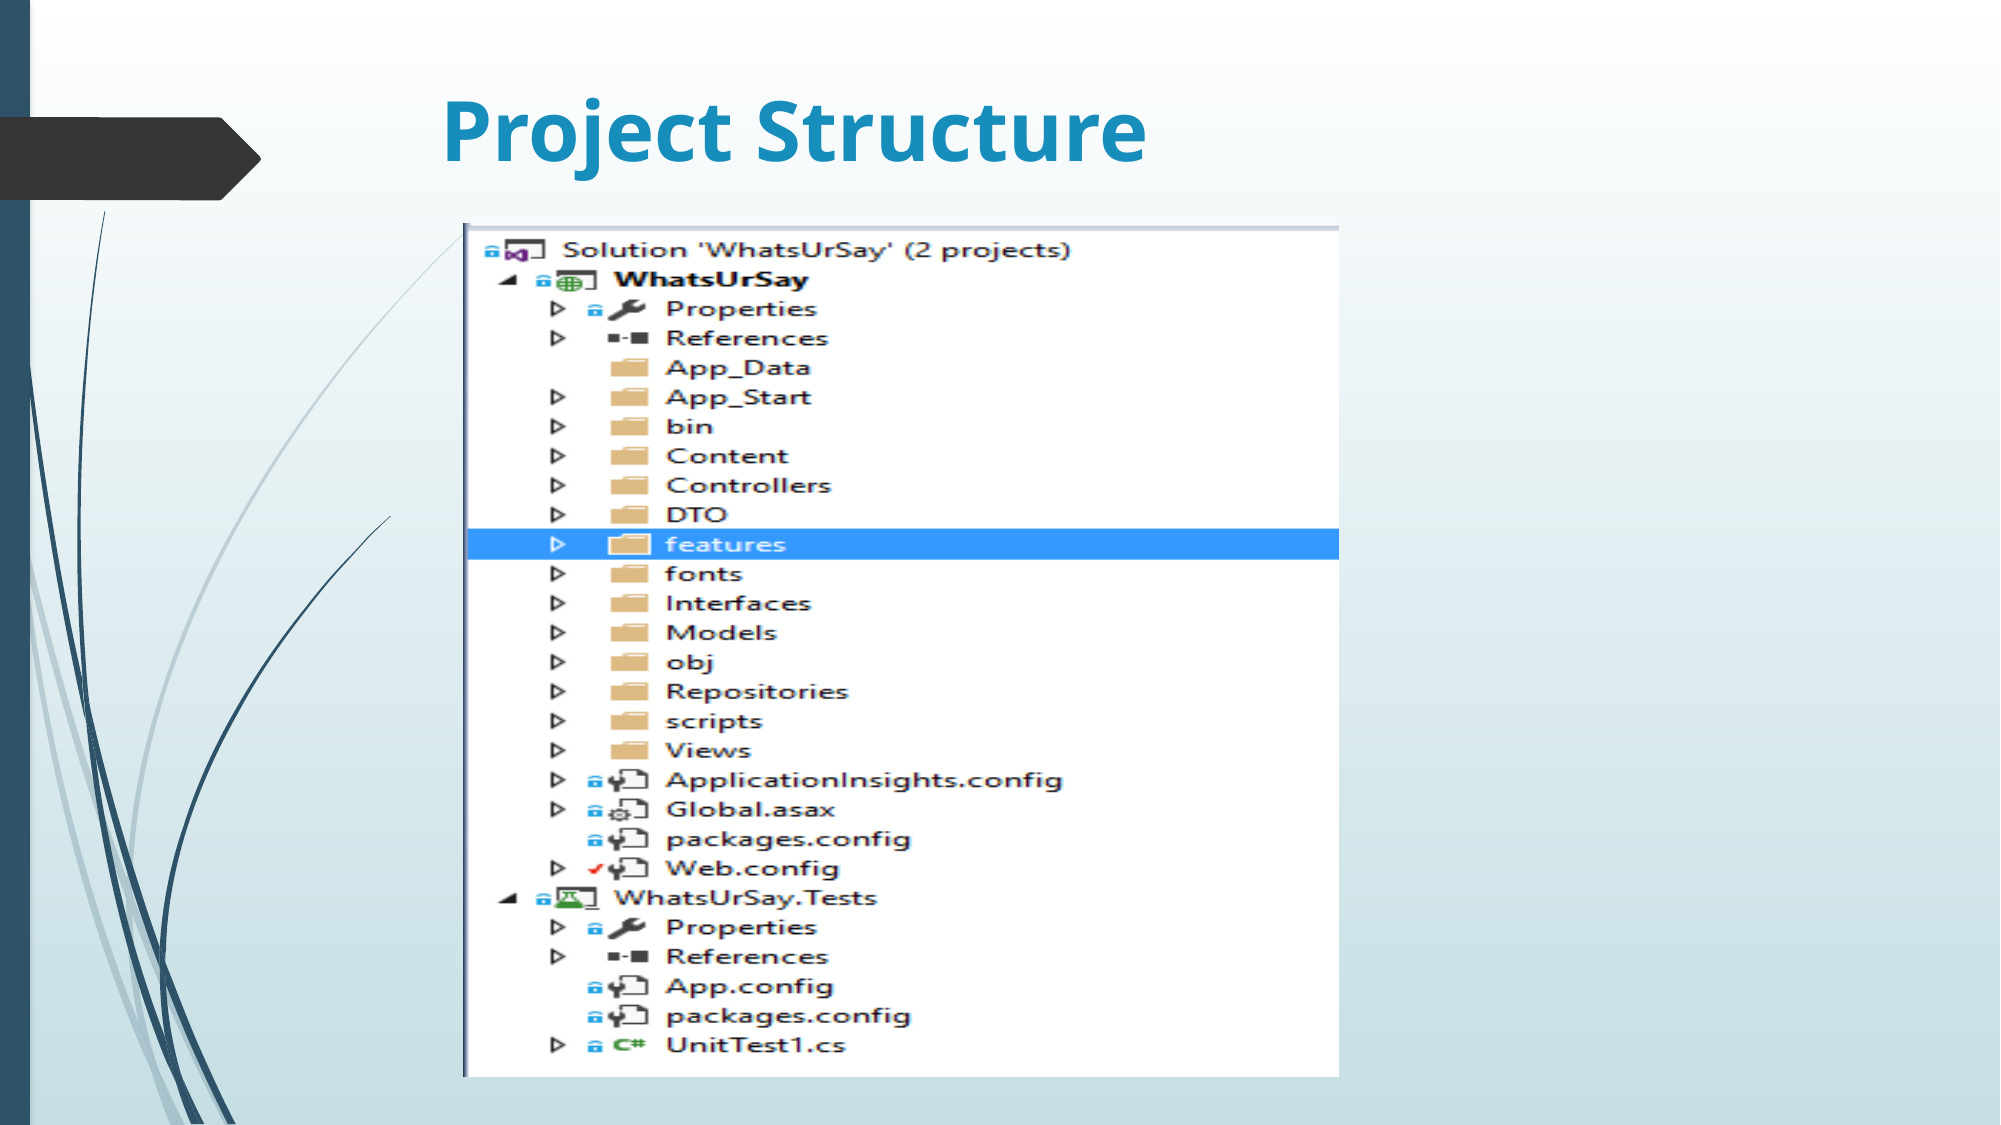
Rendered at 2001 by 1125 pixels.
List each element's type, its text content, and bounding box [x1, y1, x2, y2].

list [463, 223, 1339, 1078]
title Project Structure [425, 71, 1888, 256]
